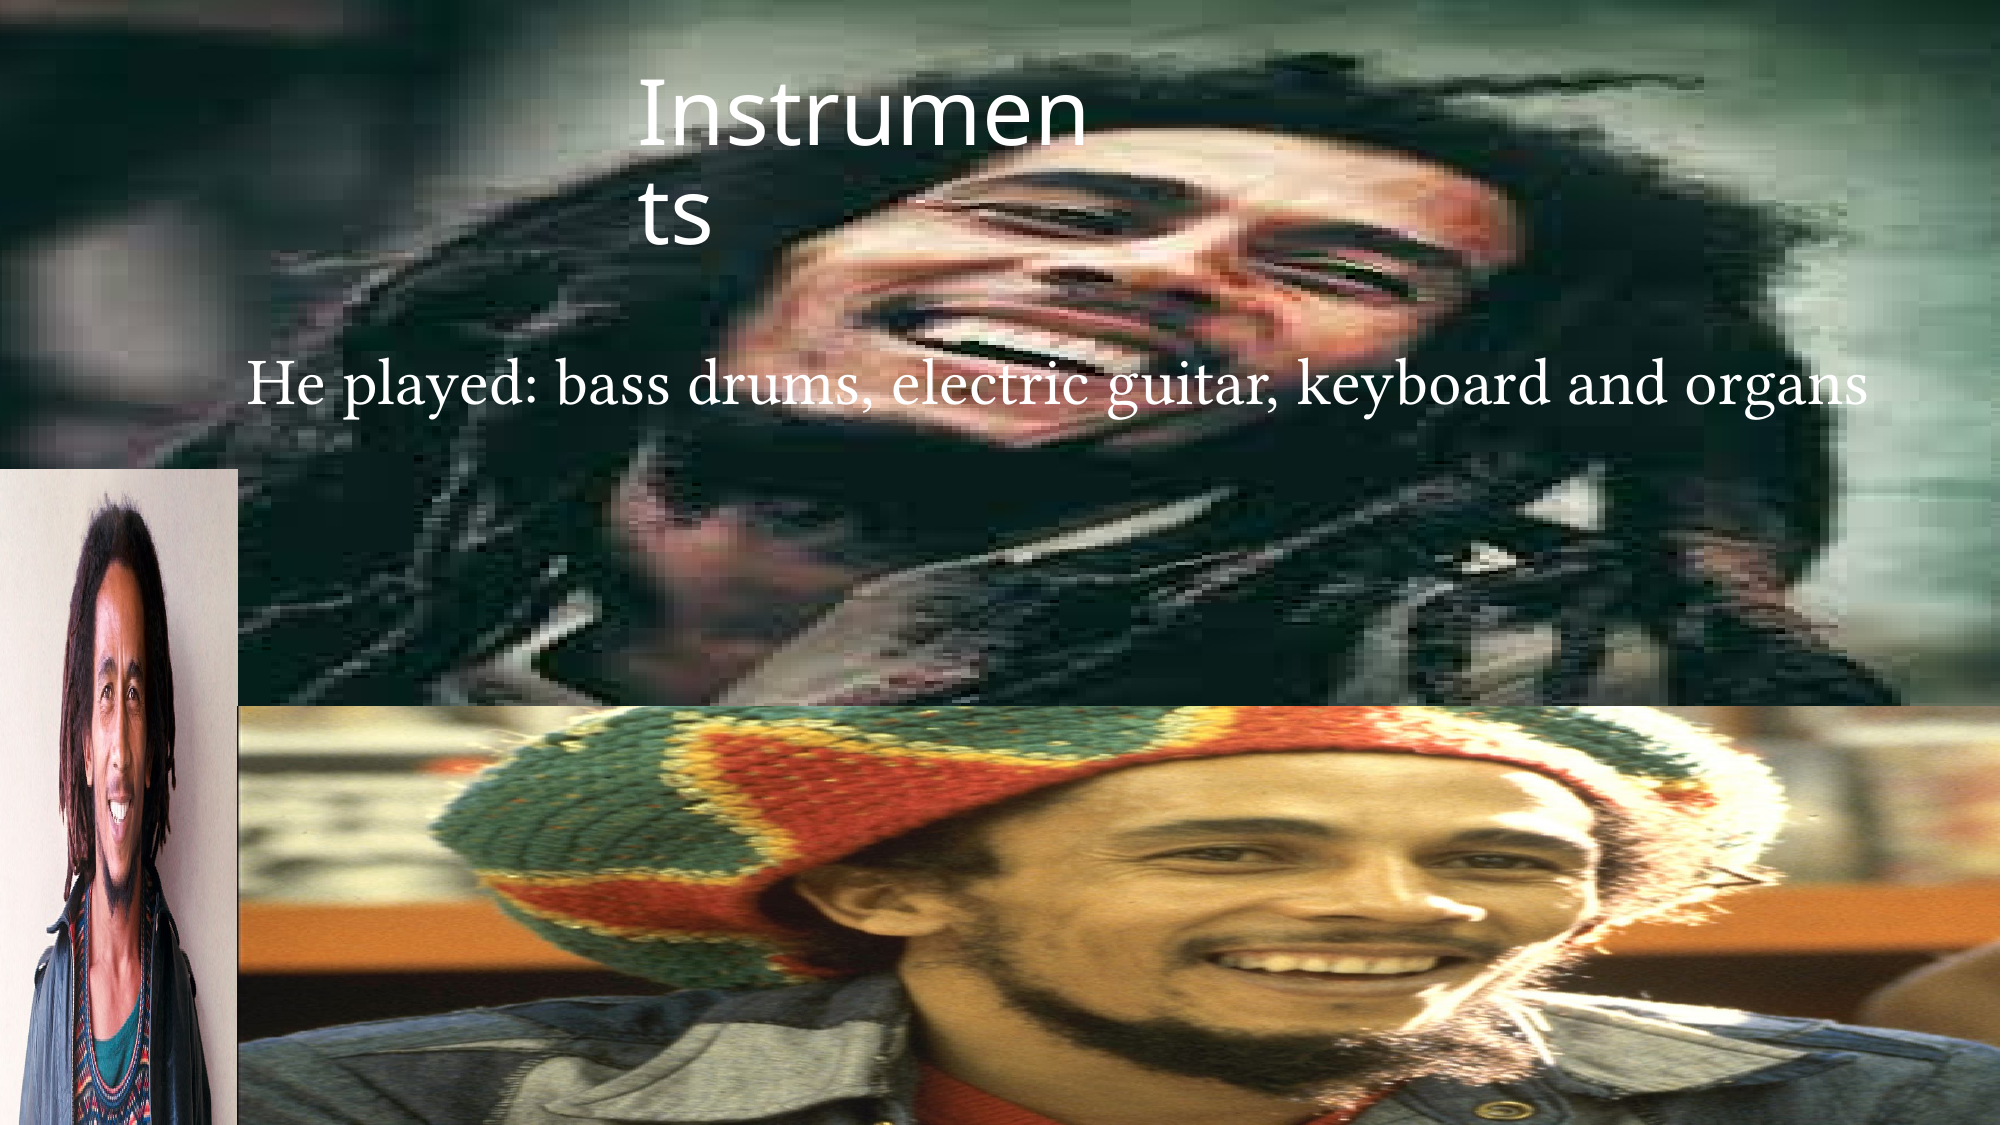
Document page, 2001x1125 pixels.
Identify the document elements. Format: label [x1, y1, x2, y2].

list [0, 0, 2000, 706]
picture [0, 469, 2000, 1125]
